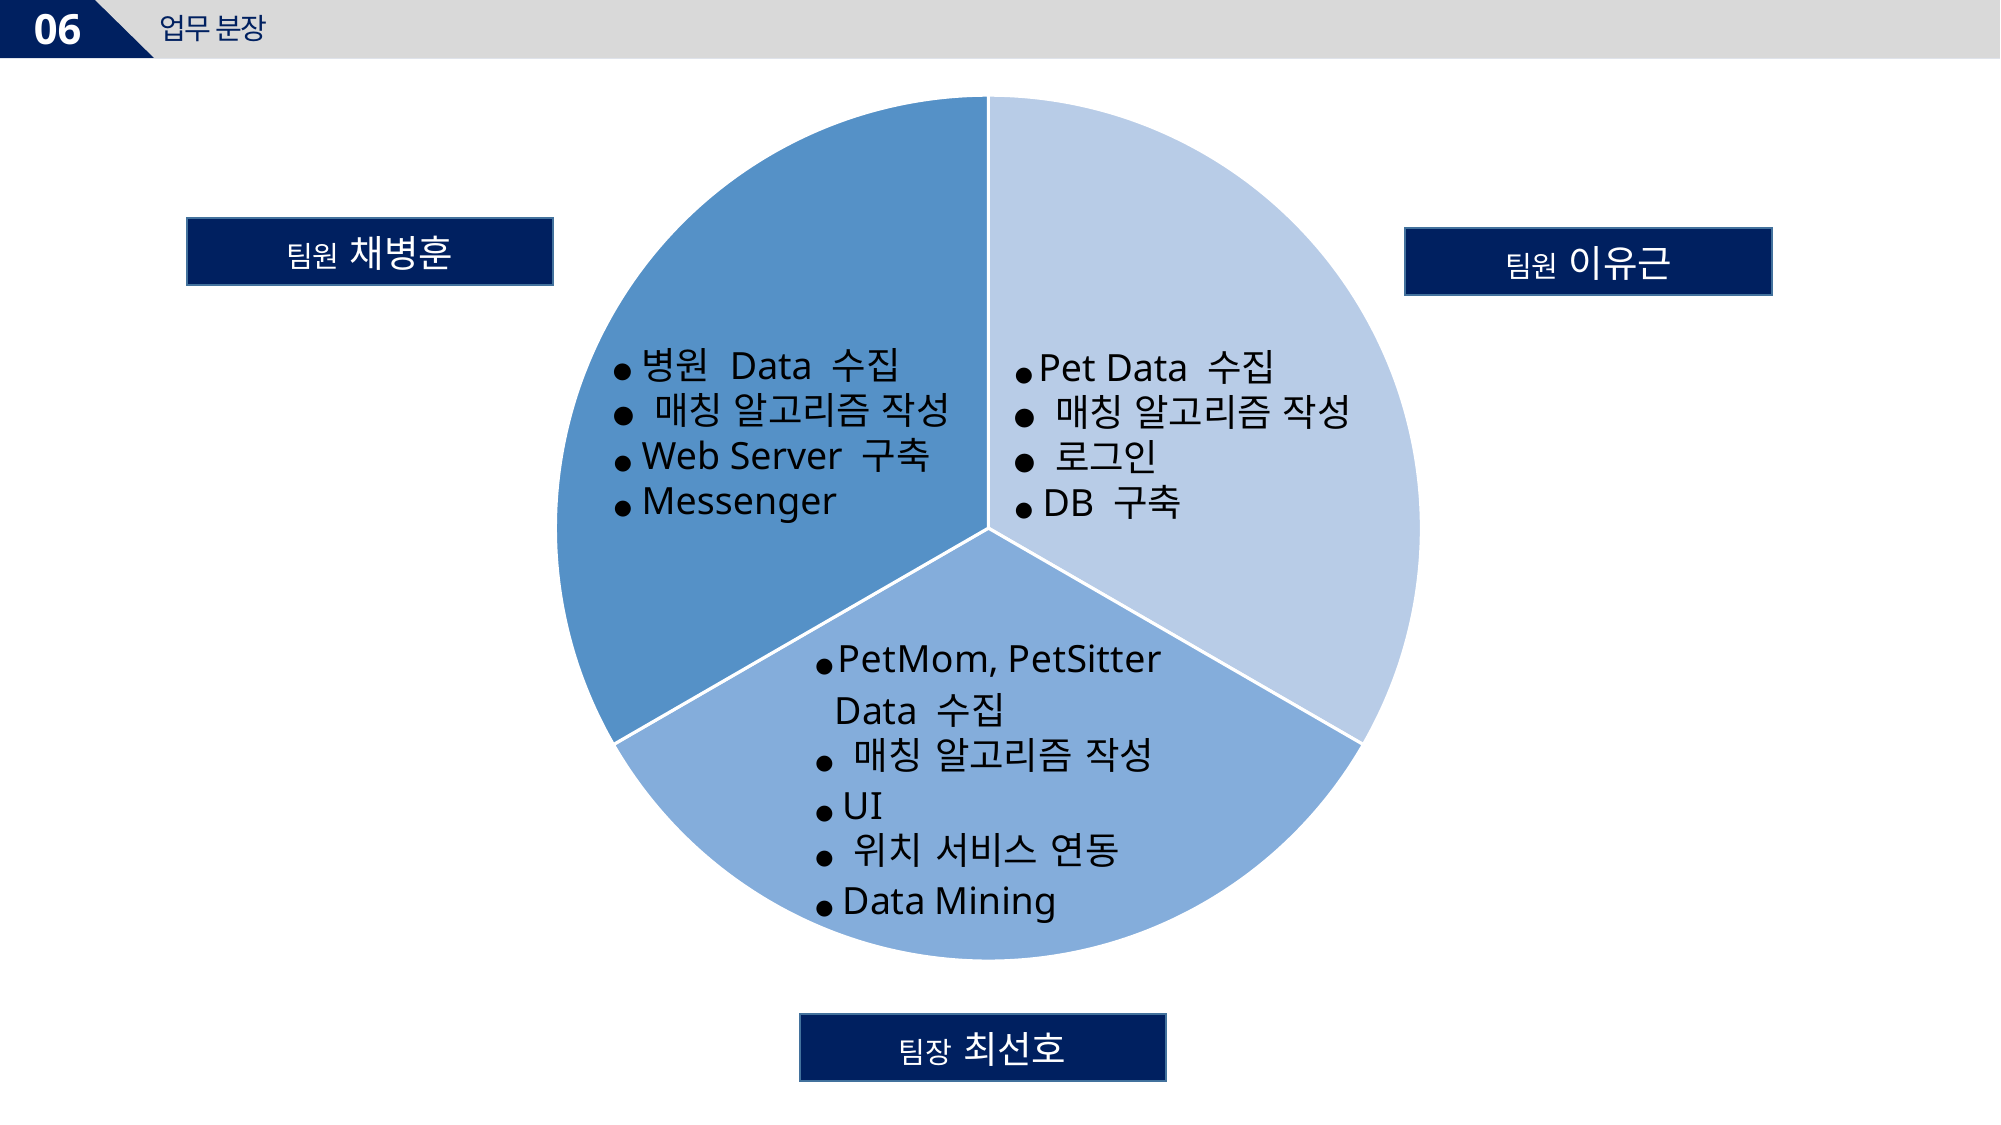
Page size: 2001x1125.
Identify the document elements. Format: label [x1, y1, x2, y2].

text_box [0, 0, 2000, 62]
chart [79, 28, 1920, 1125]
